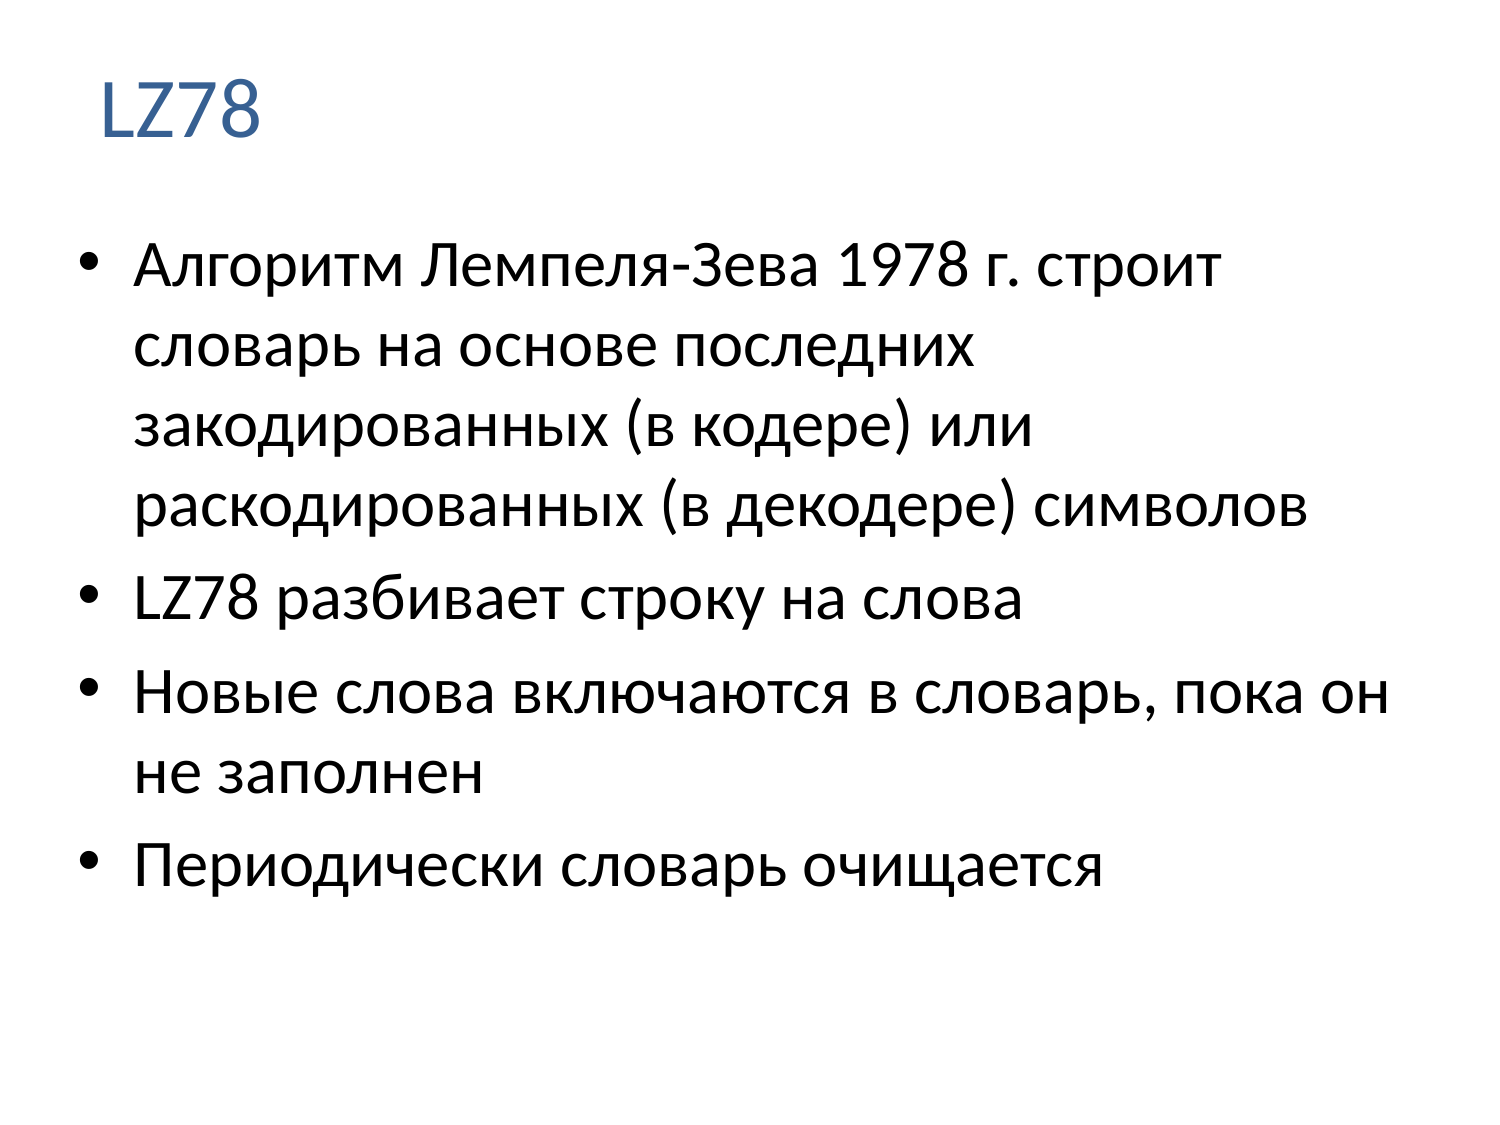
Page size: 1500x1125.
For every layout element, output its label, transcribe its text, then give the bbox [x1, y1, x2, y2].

list Алгоритм Лемпеля-Зева 1978 г. строит словарь на основе последних закодированных (в кодере) или раскодированных (в декодере) символов LZ78 разбивает строку на слова Новые слова включаются в словарь, пока он не заполнен Периодически словарь очищается [62, 212, 1463, 1063]
title LZ78 [75, 45, 288, 163]
